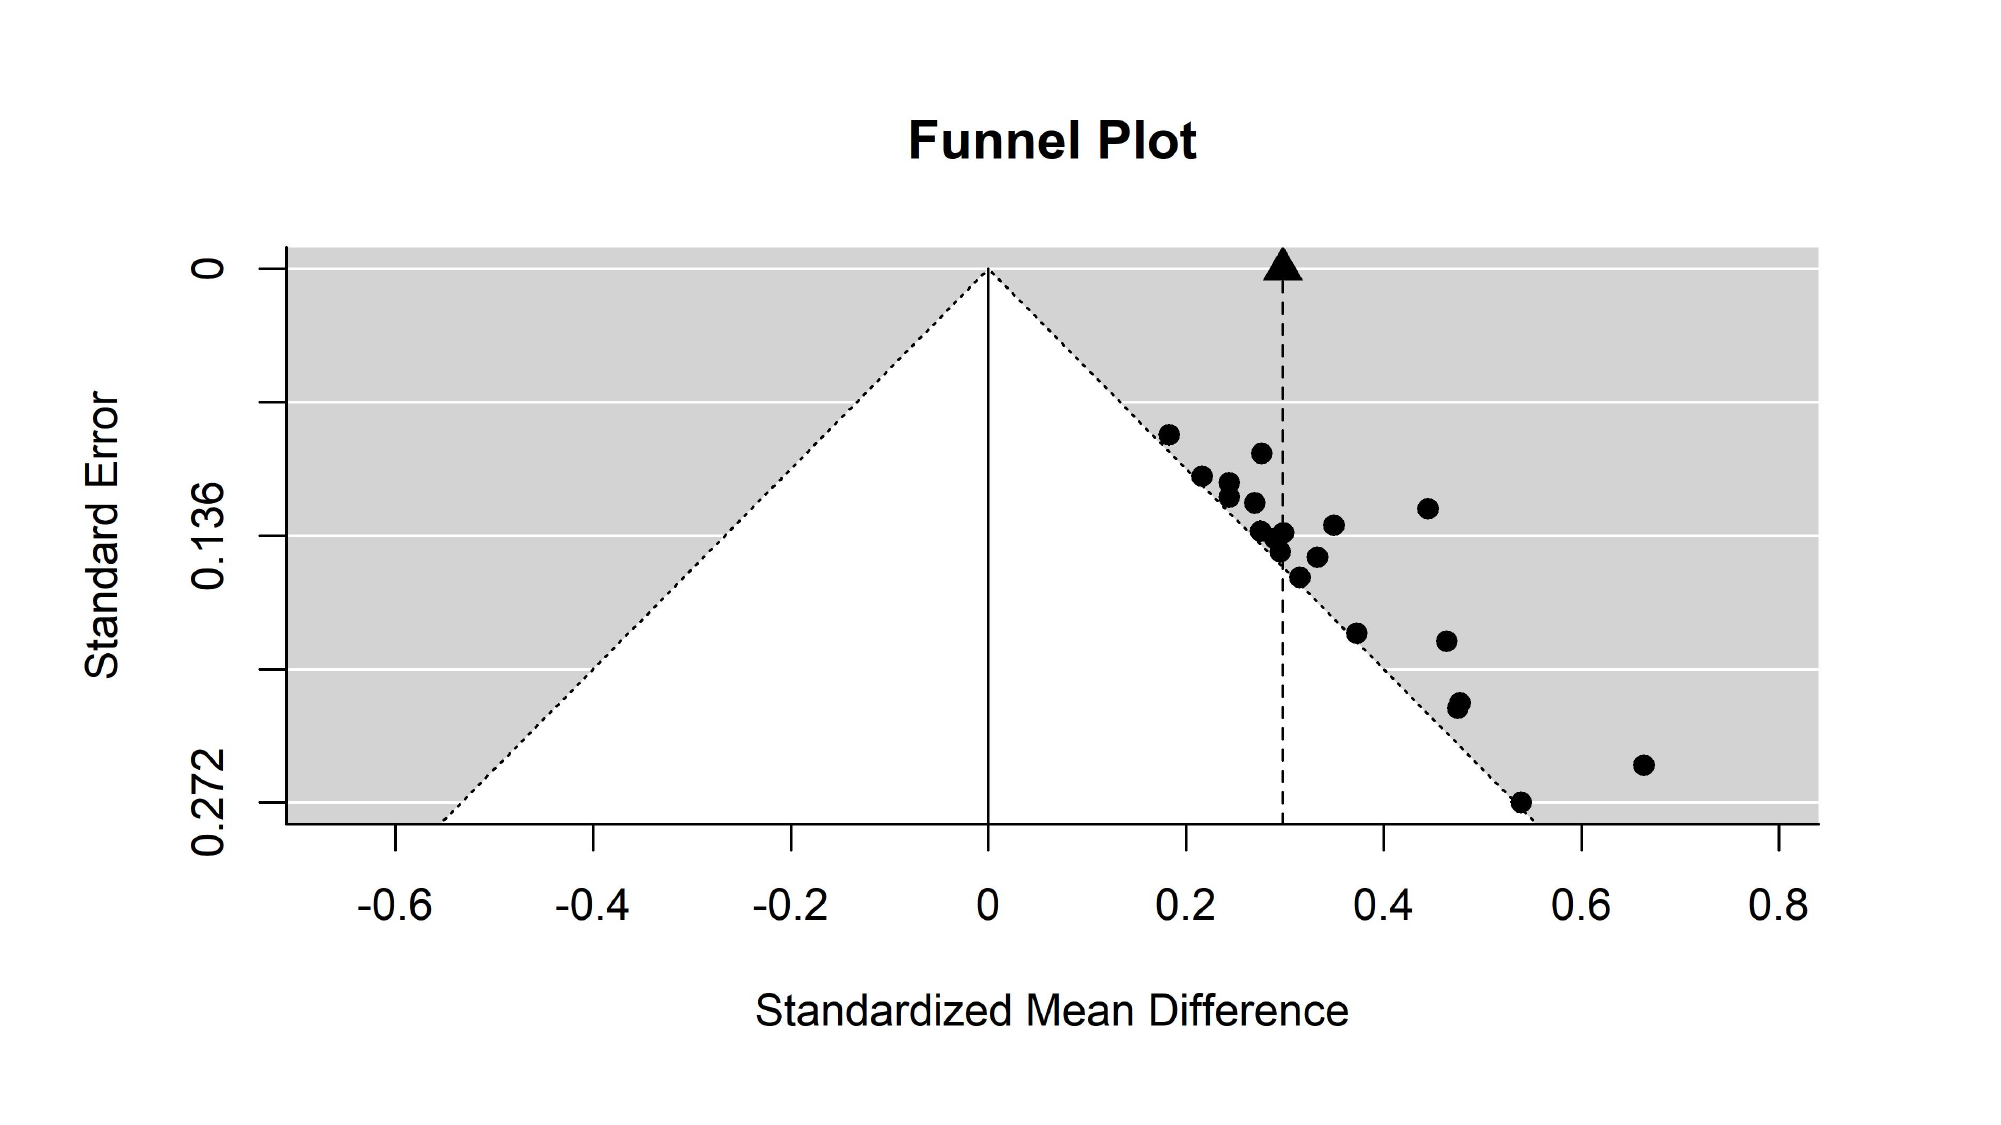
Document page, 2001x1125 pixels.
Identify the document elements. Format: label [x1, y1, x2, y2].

picture [69, 30, 1930, 1094]
